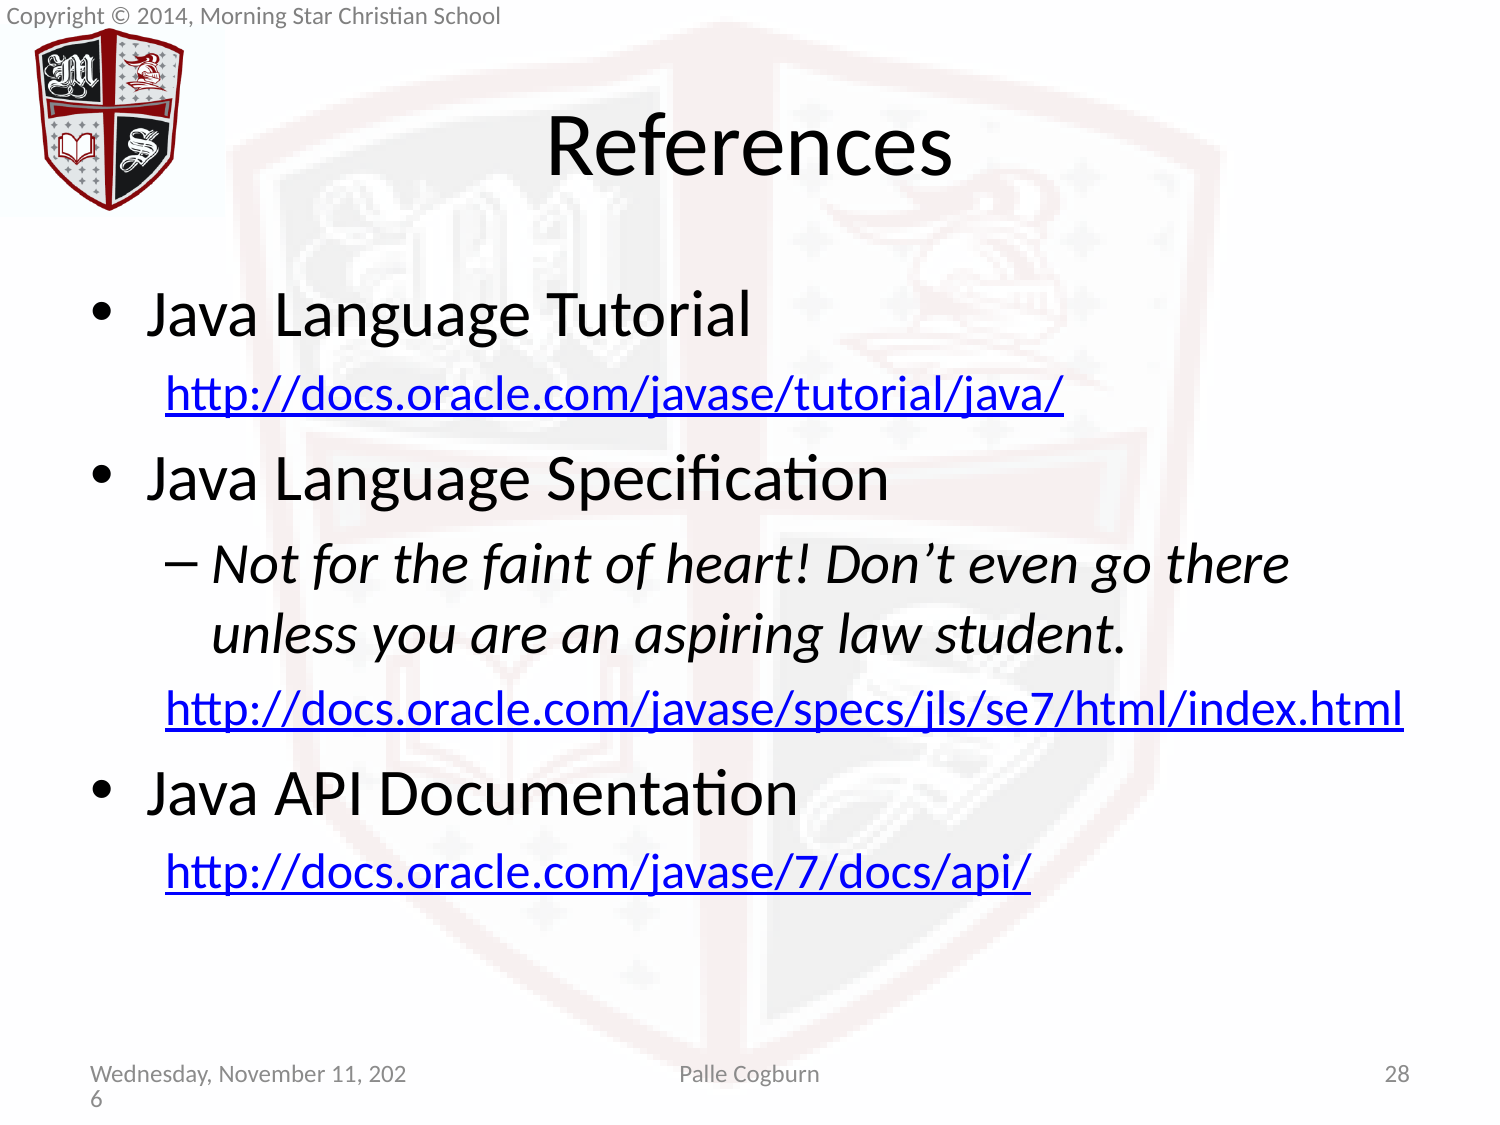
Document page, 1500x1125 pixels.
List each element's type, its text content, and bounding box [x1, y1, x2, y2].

title References [75, 45, 1425, 233]
footer Palle Cogburn [512, 1042, 988, 1103]
slide_number 28 [1074, 1042, 1425, 1103]
picture [0, 24, 225, 217]
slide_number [75, 1042, 425, 1103]
list Java Language Tutorial http://docs.oracle.com/javase/tutorial/java/ Java Language Specification Not for the faint of heart! Don’t even go there unless you are an aspiring law student. http://docs.oracle.com/javase/specs/jls/se7/html/index.html Java API Documentation http://docs.oracle.com/javase/7/docs/api/ [75, 262, 1425, 1005]
